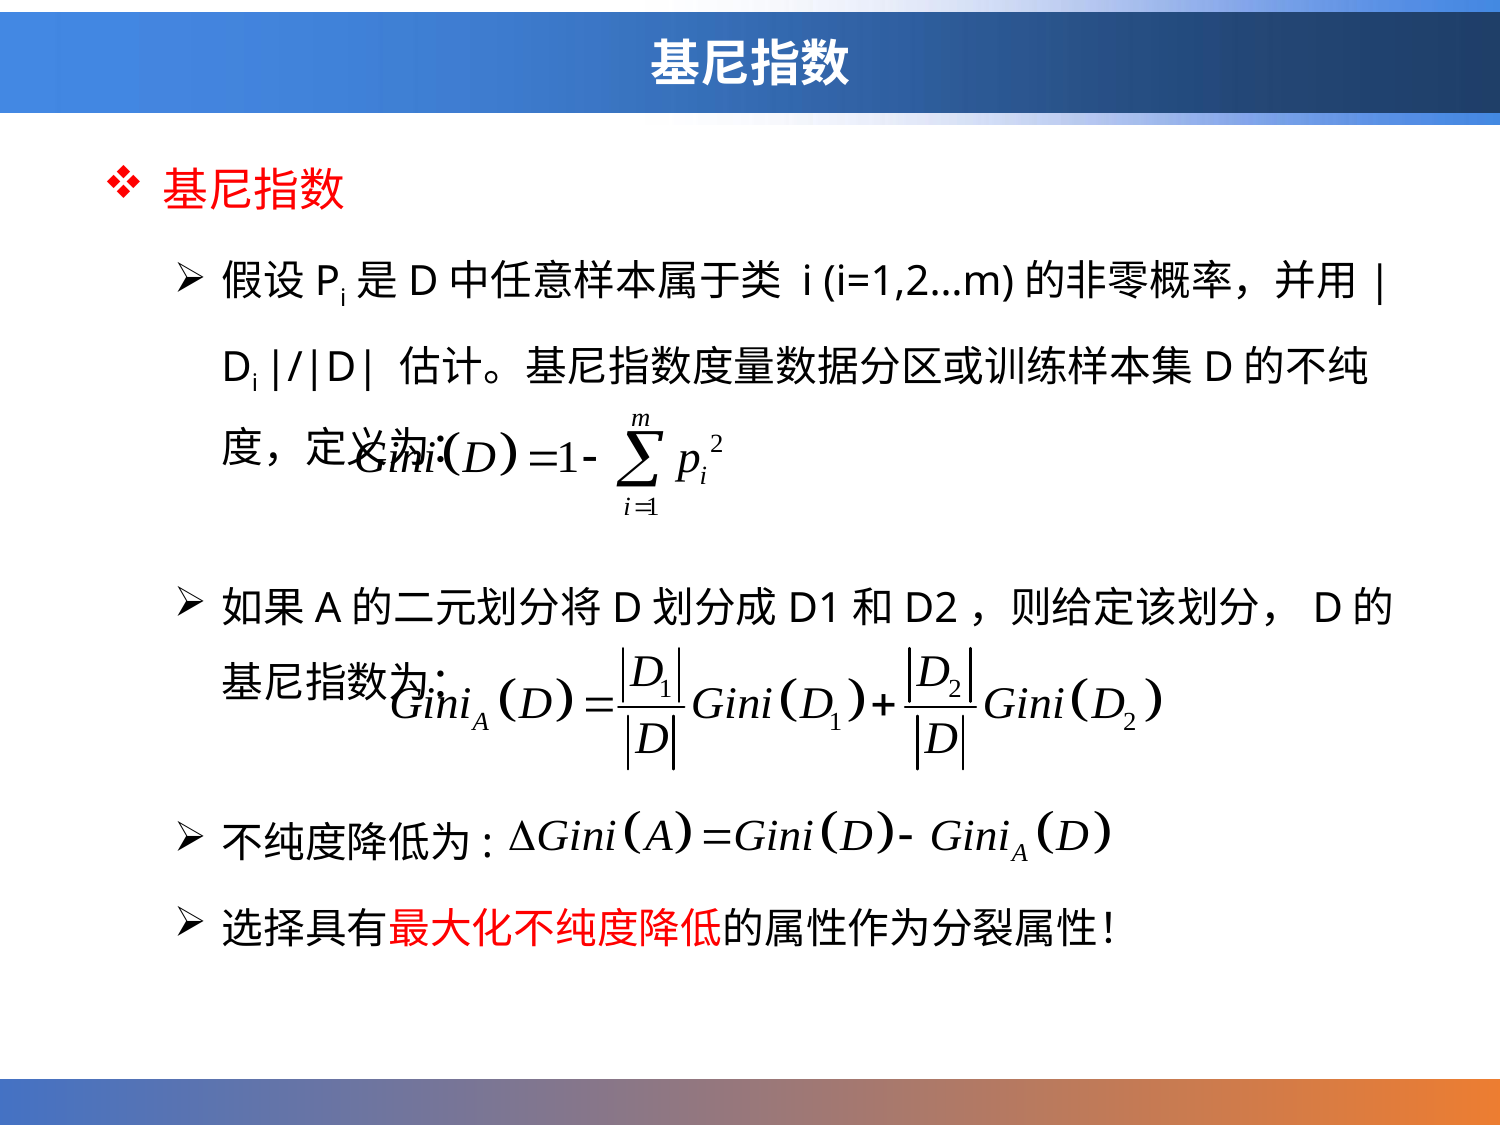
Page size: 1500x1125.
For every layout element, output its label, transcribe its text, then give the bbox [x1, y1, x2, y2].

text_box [501, 802, 1115, 877]
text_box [383, 639, 1168, 779]
title 基尼指数 [29, 22, 1471, 102]
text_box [348, 397, 735, 526]
list 基尼指数 假设Pi是D中任意样本属于类 i (i=1,2…m)的非零概率，并用|Di |/|D| 估计。基尼指数度量数据分区或训练样本集D的不纯度，定义为： 如果A的二元划分将D划分成D1和D2，则给定该划分，D的基尼指数为： 不纯度降低为: 选择具有最大化不纯度降低的属性作为分裂属性！ [88, 125, 1424, 1033]
picture [0, 0, 1500, 125]
